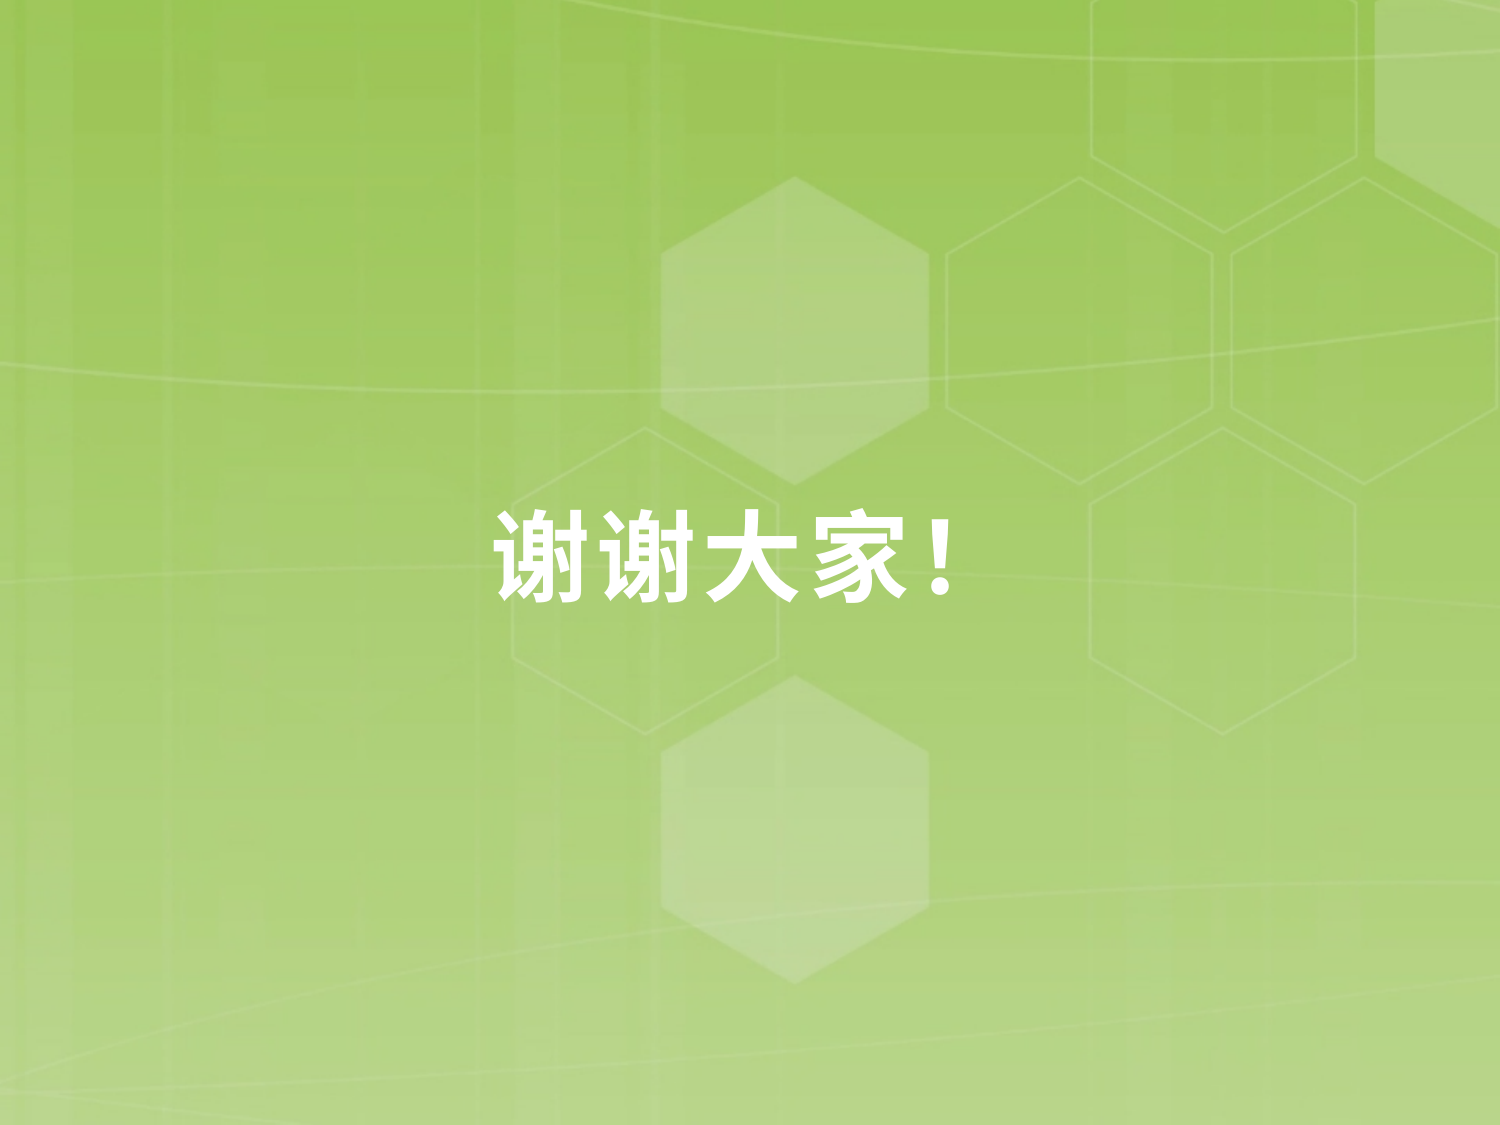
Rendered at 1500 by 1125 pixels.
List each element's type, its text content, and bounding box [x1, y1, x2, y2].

text_box 谢谢大家！ [100, 486, 1406, 622]
picture [0, 0, 1500, 1125]
